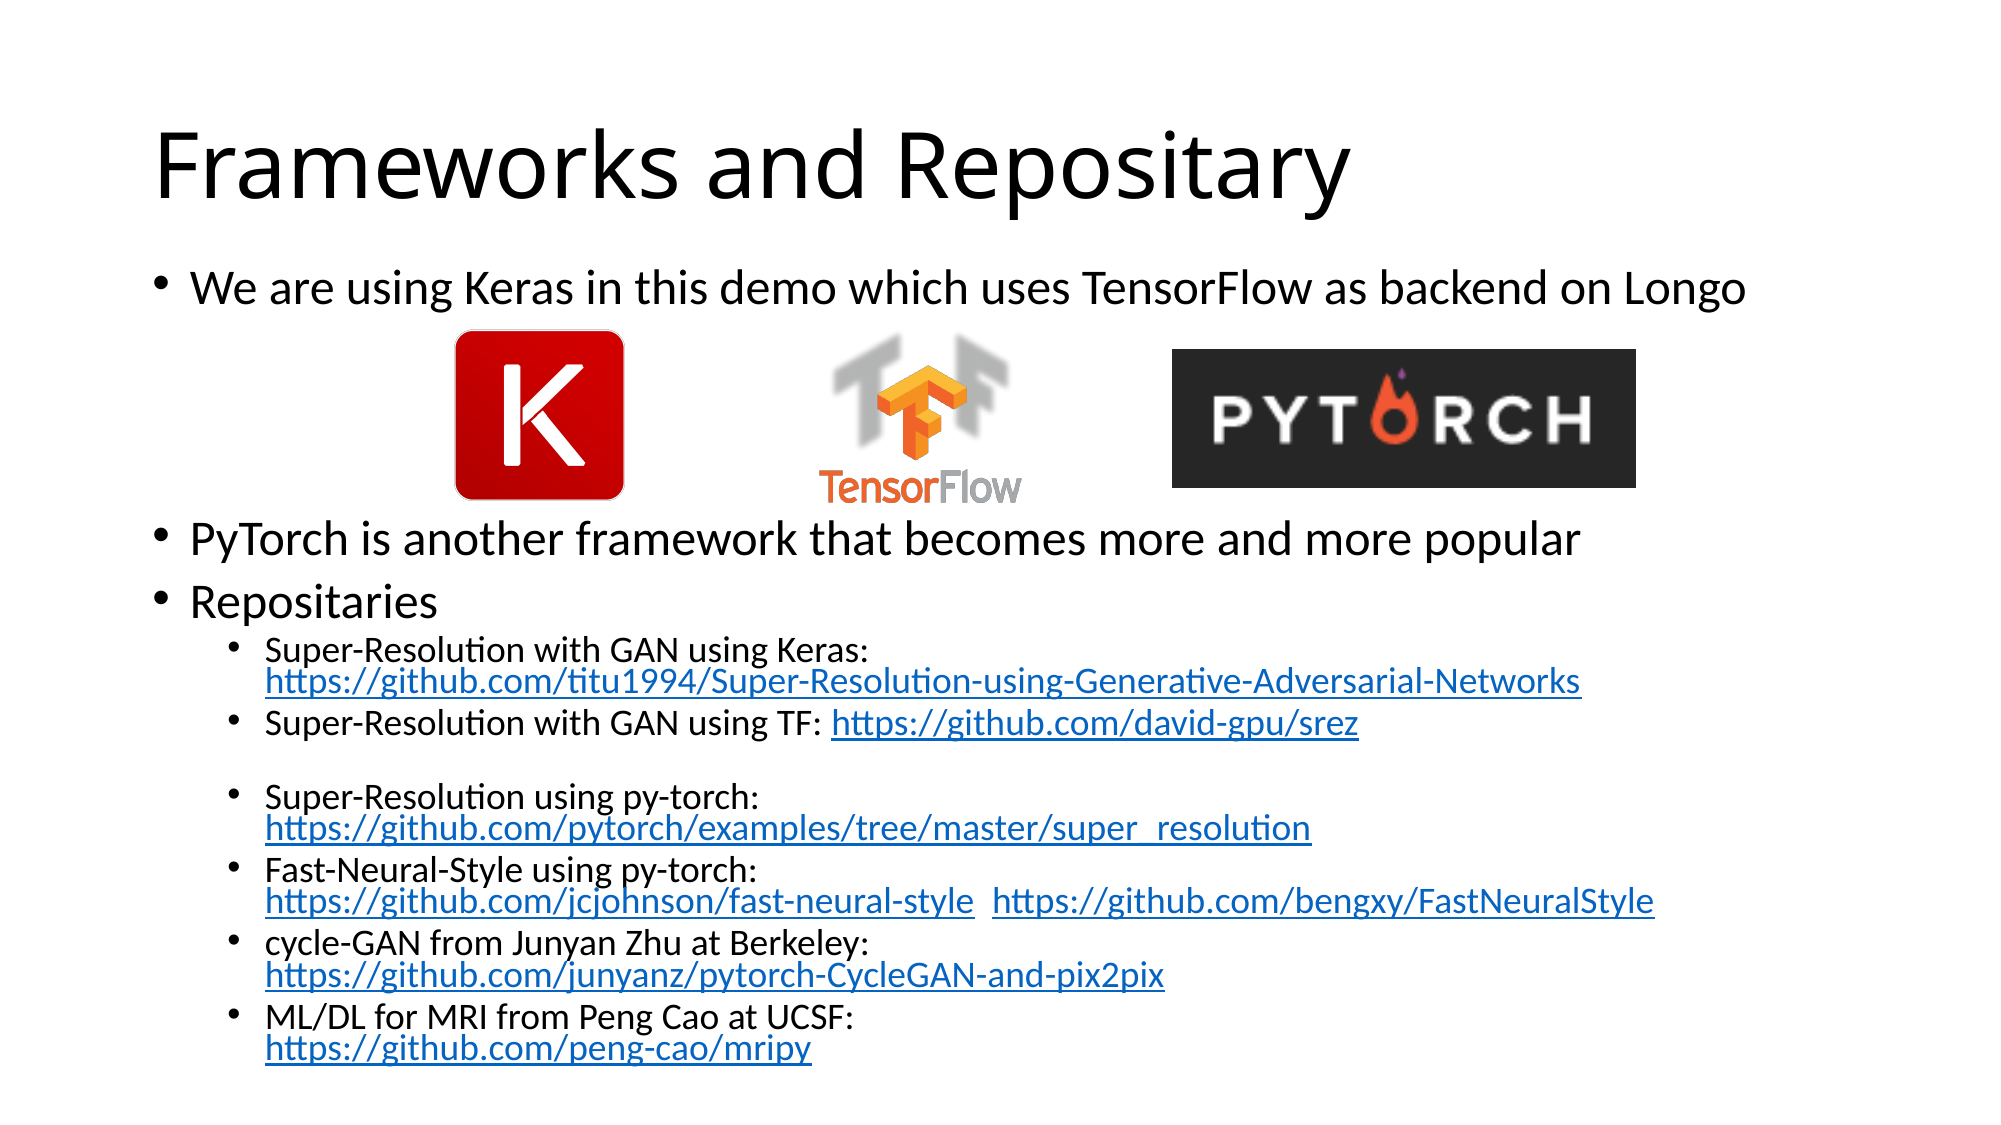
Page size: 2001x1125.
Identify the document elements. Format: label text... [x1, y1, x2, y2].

list We are using Keras in this demo which uses TensorFlow as backend on Longo PyTorch is another framework that becomes more and more popular Repositaries Super-Resolution with GAN using Keras: https://github.com/titu1994/Super-Resolution-using-Generative-Adversarial-Networks Super-Resolution with GAN using TF: https://github.com/david-gpu/srez Super-Resolution using py-torch: https://github.com/pytorch/examples/tree/master/super_resolution Fast-Neural-Style using py-torch: https://github.com/jcjohnson/fast-neural-style https://github.com/bengxy/FastNeuralStyle cycle-GAN from Junyan Zhu at Berkeley: https://github.com/junyanz/pytorch-CycleGAN-and-pix2pix ML/DL for MRI from Peng Cao at UCSF: https://github.com/peng-cao/mripy [137, 263, 1783, 1038]
picture [813, 328, 1026, 510]
picture [1172, 349, 1636, 488]
title Frameworks and Repositary [137, 59, 1863, 278]
picture [452, 327, 627, 503]
